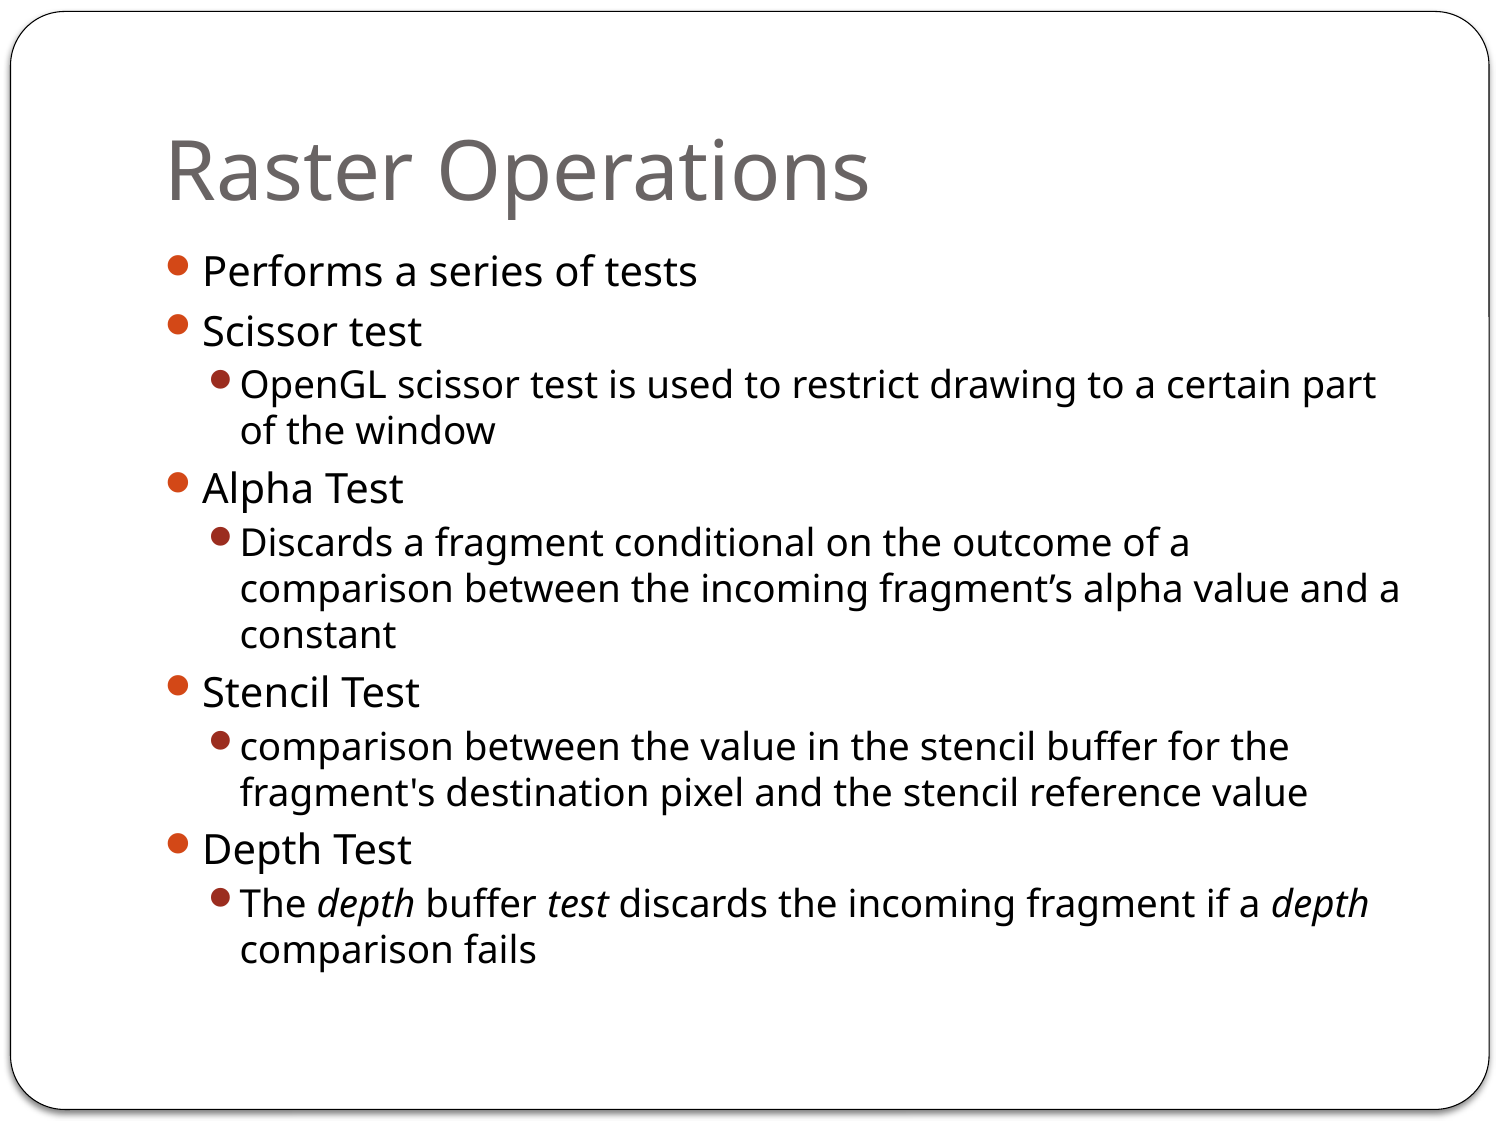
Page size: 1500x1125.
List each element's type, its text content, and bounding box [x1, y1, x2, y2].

list Performs a series of tests Scissor test OpenGL scissor test is used to restrict drawing to a certain part of the window Alpha Test Discards a fragment conditional on the outcome of a comparison between the incoming fragment’s alpha value and a constant Stencil Test comparison between the value in the stencil buffer for the fragment's destination pixel and the stencil reference value Depth Test The depth buffer test discards the incoming fragment if a depth comparison fails [150, 237, 1425, 988]
title Raster Operations [150, 45, 1425, 233]
